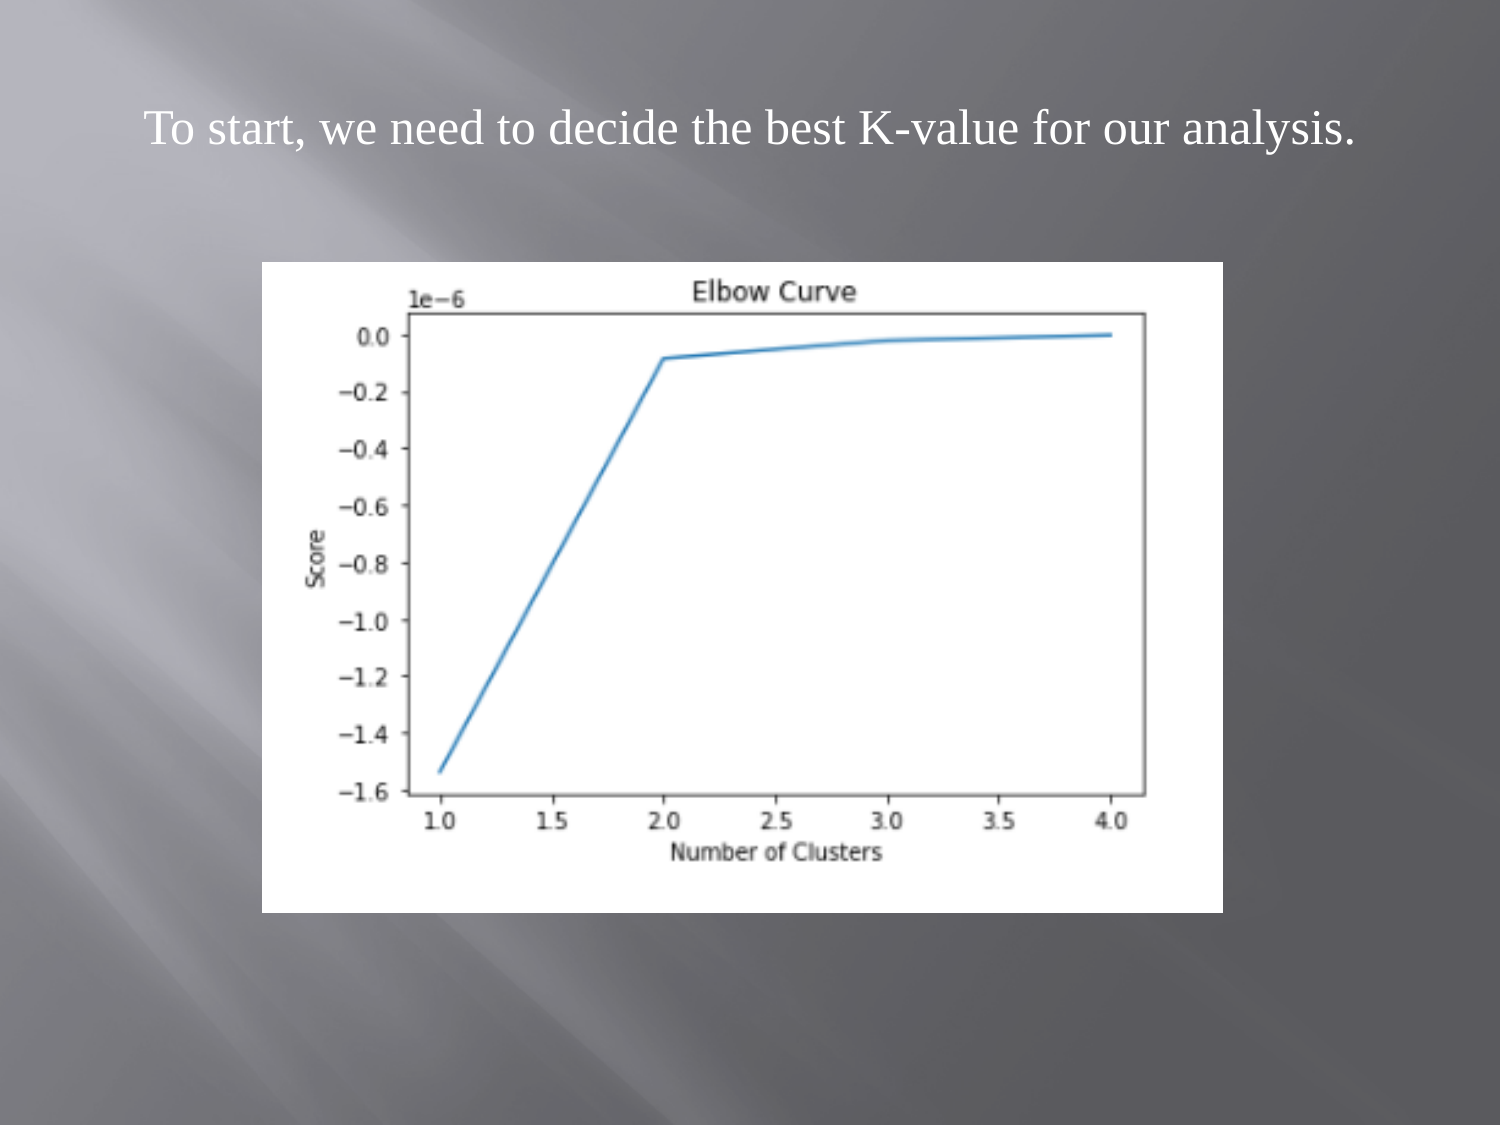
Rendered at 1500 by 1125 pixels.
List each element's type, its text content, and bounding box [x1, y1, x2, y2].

subtitle To start, we need to decide the best K-value for our analysis. [87, 87, 1413, 1038]
picture [262, 262, 1224, 913]
